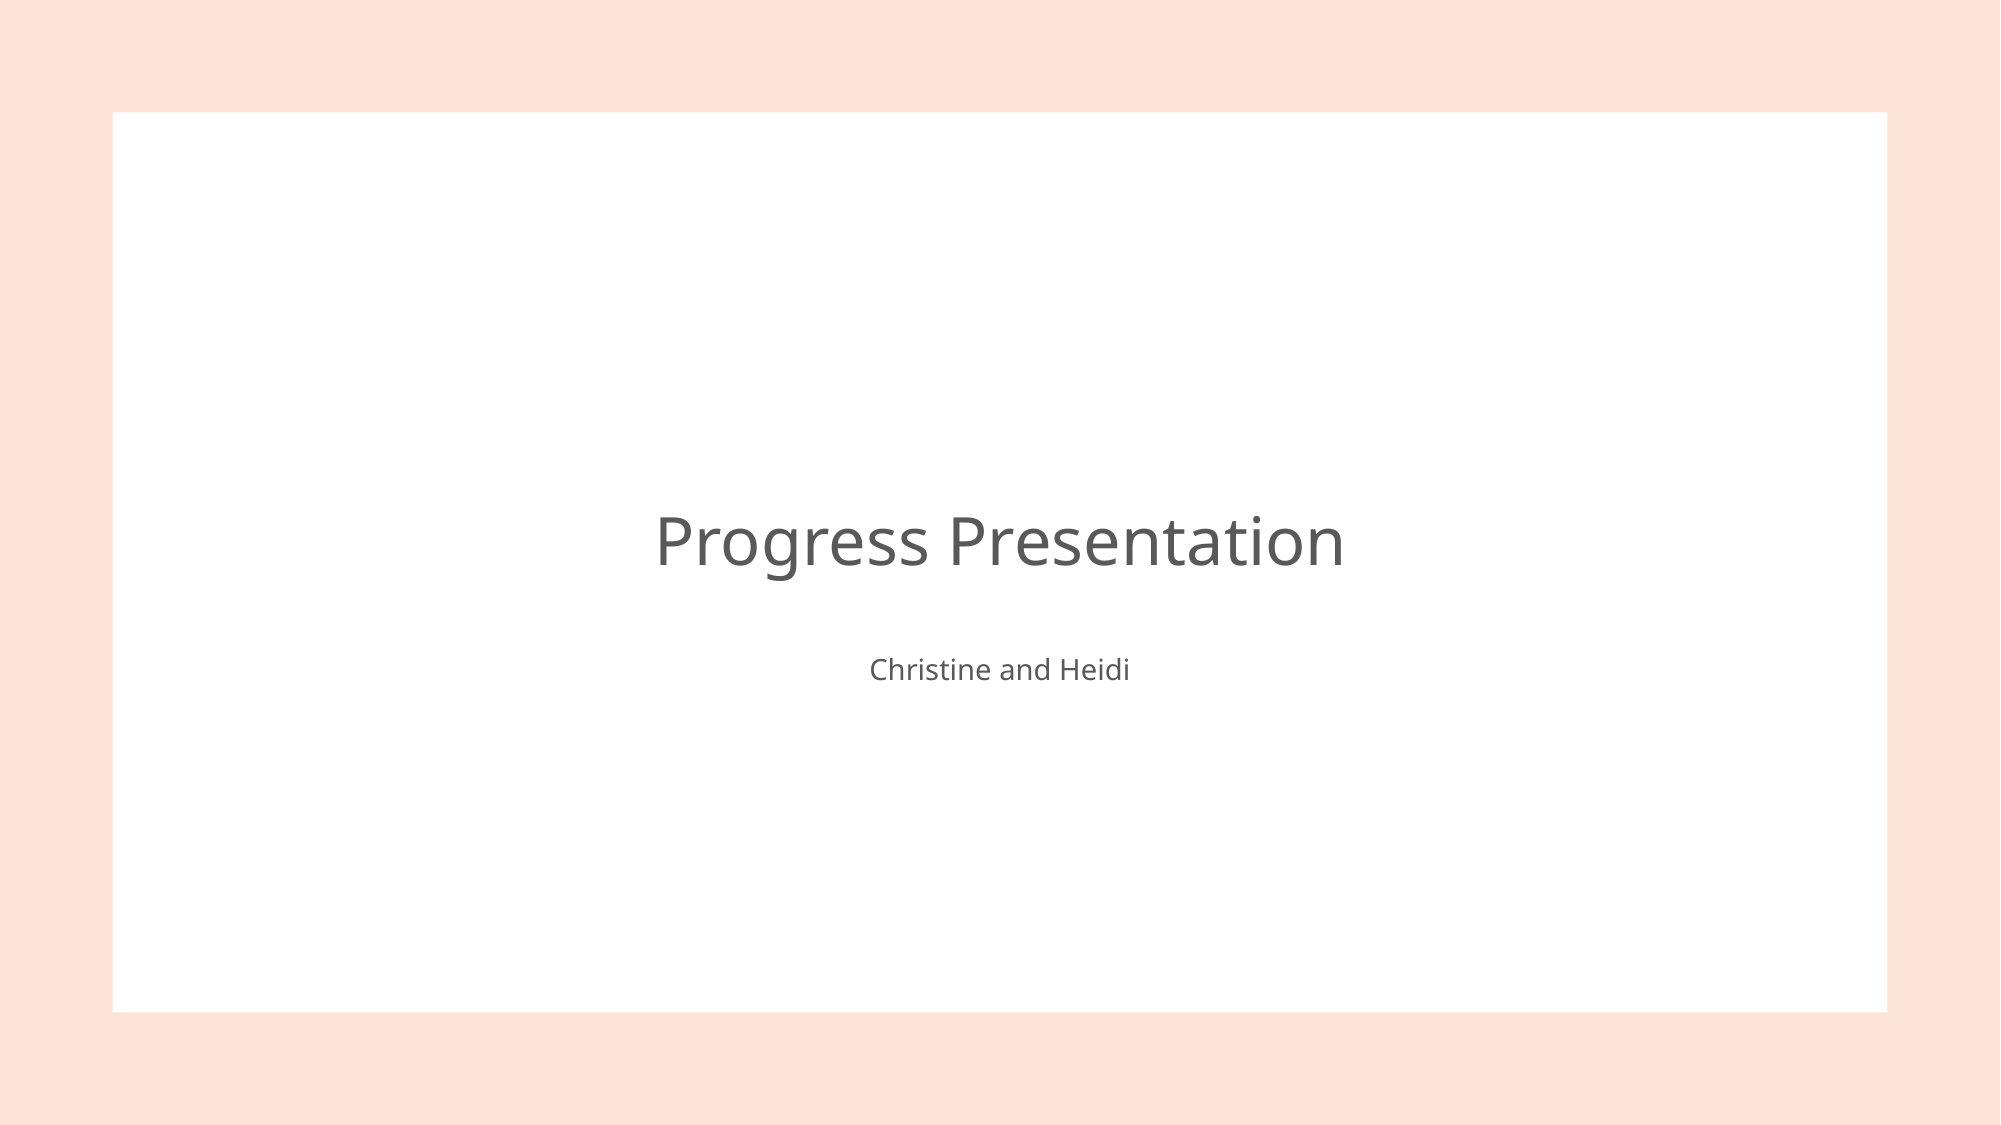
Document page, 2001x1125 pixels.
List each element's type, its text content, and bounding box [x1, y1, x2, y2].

subtitle Christine and Heidi [500, 647, 1500, 784]
title Progress Presentation [436, 342, 1566, 588]
text_box [111, 111, 1889, 1014]
text_box [0, 0, 2000, 1125]
